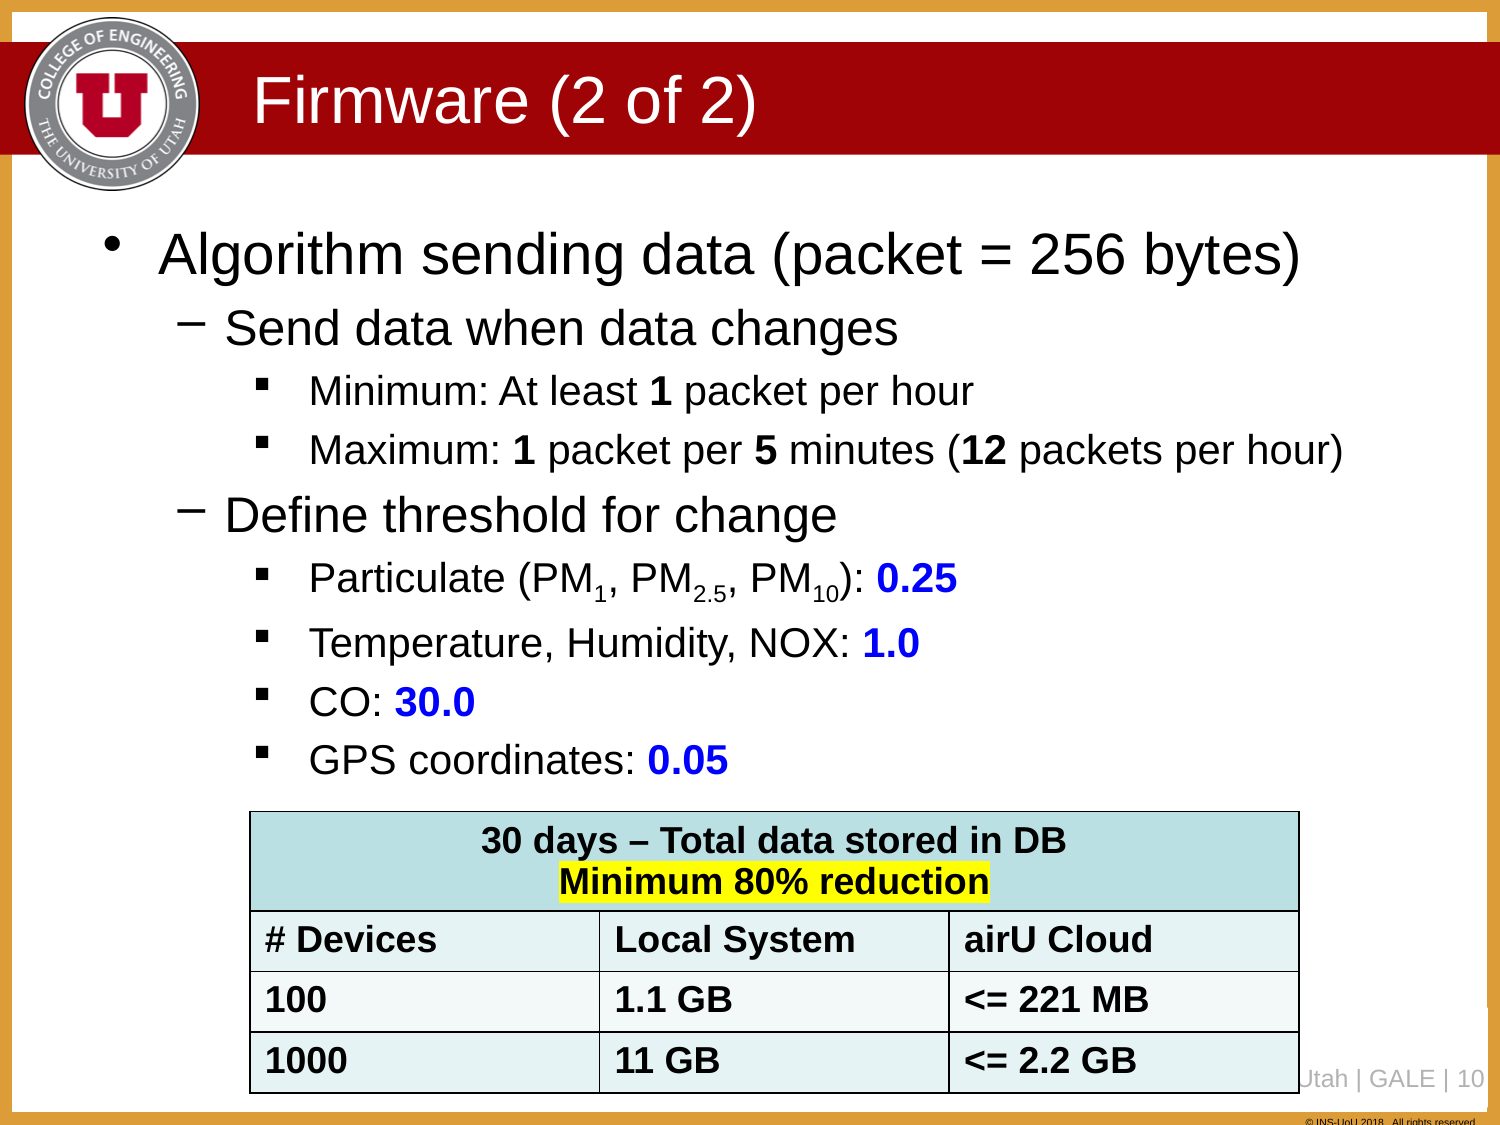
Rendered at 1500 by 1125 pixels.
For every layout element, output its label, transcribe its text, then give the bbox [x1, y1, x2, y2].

title Firmware (2 of 2) [237, 47, 1456, 148]
table_header 30 days – Total data stored in DB Minimum 80% reduction [251, 812, 1298, 910]
list Algorithm sending data (packet = 256 bytes) Send data when data changes Minimum: At least 1 packet per hour Maximum: 1 packet per 5 minutes (12 packets per hour) Define threshold for change Particulate (PM1, PM2.5, PM10): 0.25 Temperature, Humidity, NOX: 1.0 CO: 30.0 GPS coordinates: 0.05 [87, 208, 1440, 1066]
table_cell 100 [251, 972, 599, 1031]
table_cell <= 2.2 GB [950, 1033, 1298, 1092]
table_cell 1000 [251, 1033, 599, 1092]
table_cell Local System [600, 912, 948, 971]
picture [24, 17, 200, 191]
table_cell 11 GB [600, 1033, 948, 1092]
table_cell airU Cloud [950, 912, 1298, 971]
slide_number University of Utah | GALE | 10 [1040, 1047, 1500, 1107]
table_cell 1.1 GB [600, 972, 948, 1031]
table_cell # Devices [251, 912, 599, 971]
table_cell <= 221 MB [950, 972, 1298, 1031]
